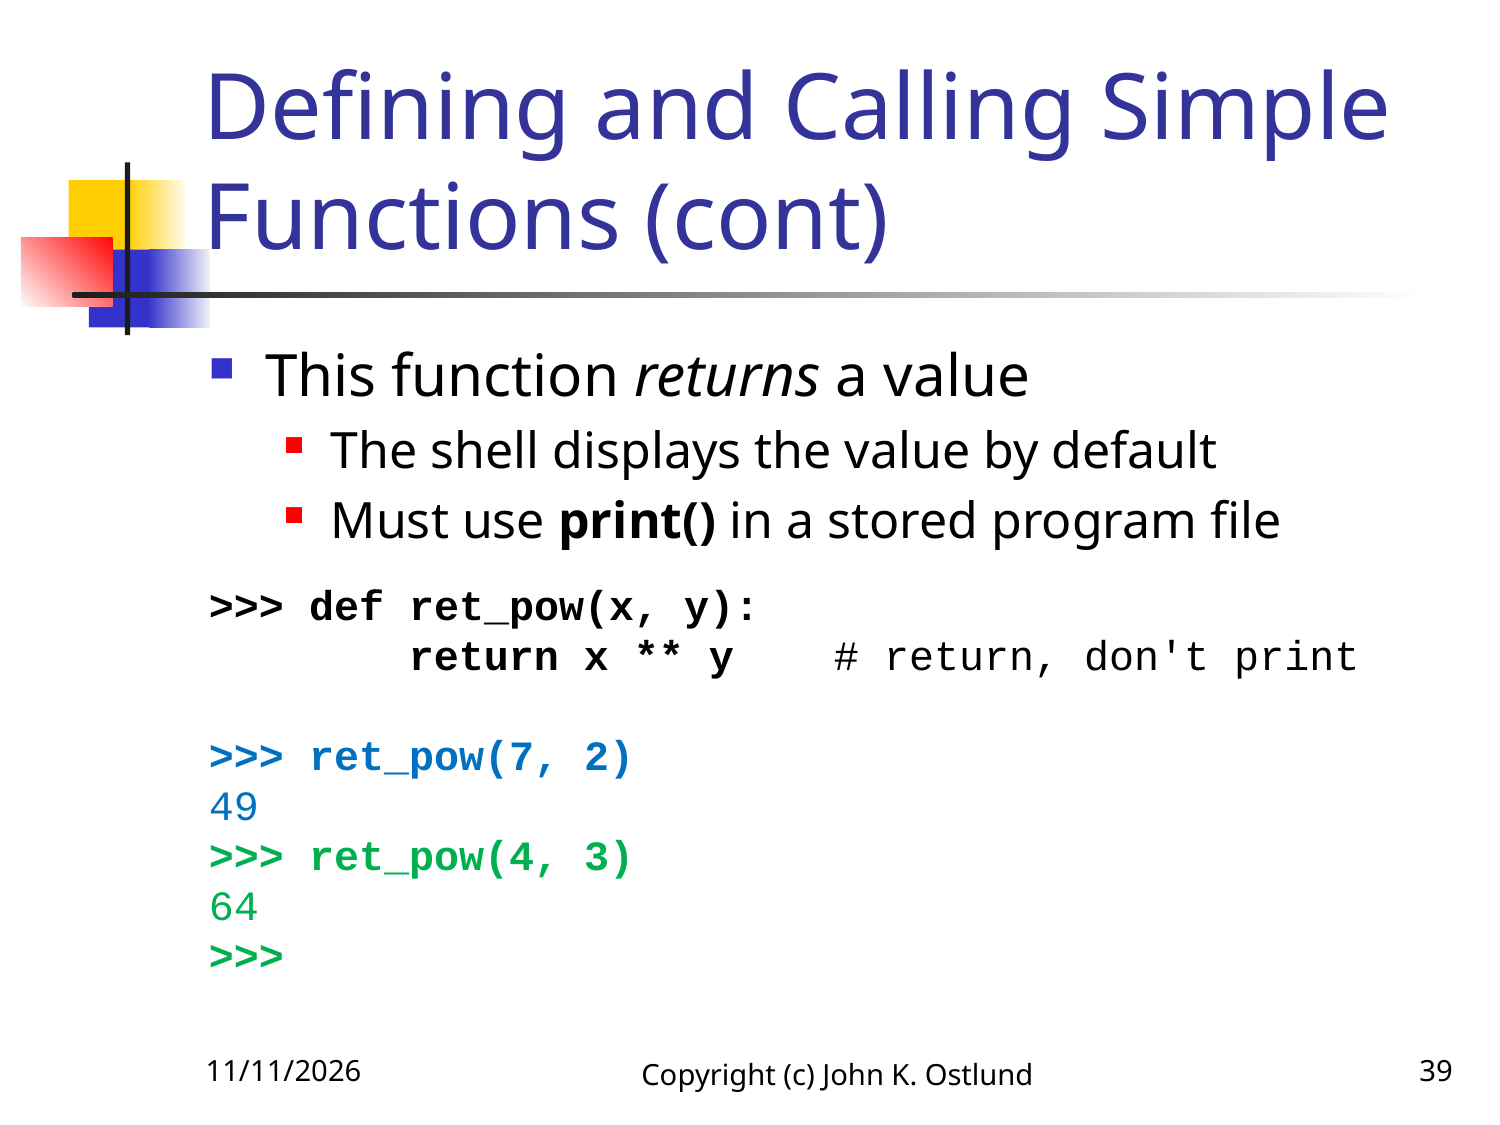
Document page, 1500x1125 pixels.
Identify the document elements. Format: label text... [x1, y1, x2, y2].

list This function returns a value The shell displays the value by default Must use print() in a stored program file >>> def ret_pow(x, y): return x ** y # return, don't print >>> ret_pow(7, 2) 49 >>> ret_pow(4, 3) 64 >>> [193, 331, 1469, 1006]
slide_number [190, 1023, 504, 1100]
title Defining and Calling Simple Functions (cont) [188, 35, 1468, 275]
footer Copyright (c) John K. Ostlund [599, 1023, 1076, 1100]
slide_number 39 [1154, 1023, 1468, 1100]
